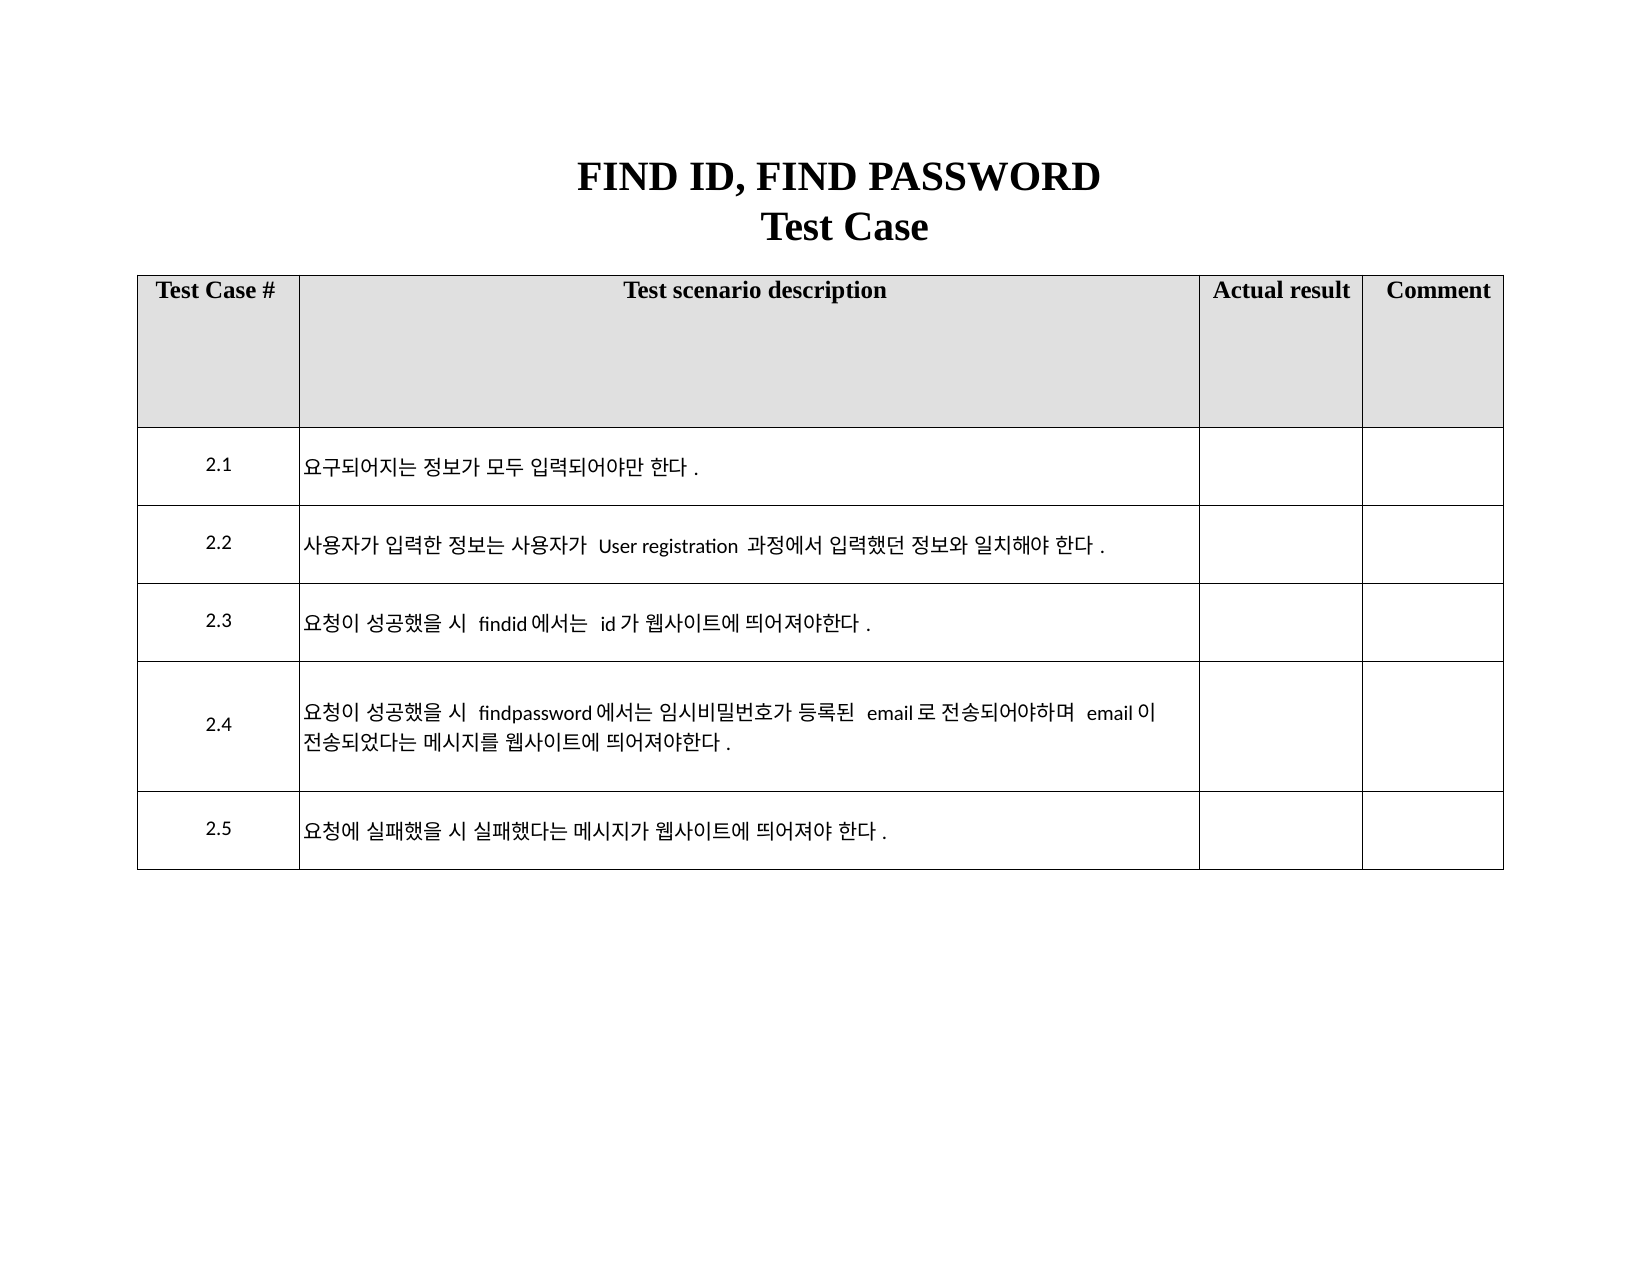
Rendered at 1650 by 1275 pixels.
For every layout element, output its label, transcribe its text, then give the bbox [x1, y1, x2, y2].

table_cell [1200, 428, 1362, 505]
table_header Test scenario description [300, 276, 1199, 427]
table_cell [1200, 506, 1362, 583]
table_cell [1200, 662, 1362, 791]
table_cell [1200, 584, 1362, 661]
title FIND ID, FIND PASSWORD Test Case [562, 146, 1126, 275]
table_cell 요청이 성공했을 시 findid에서는 id가 웹사이트에 띄어져야한다. [300, 584, 1199, 661]
table_cell 요청이 성공했을 시 findpassword에서는 임시비밀번호가 등록된 email로 전송되어야하며 email이 전송되었다는 메시지를 웹사이트에 띄어져야한다. [300, 662, 1199, 791]
table_cell [1200, 792, 1362, 869]
table_cell [1363, 792, 1503, 869]
table_cell [1363, 506, 1503, 583]
table_cell 2.4 [138, 662, 299, 791]
table_cell 2.1 [138, 428, 299, 505]
table_cell [1363, 428, 1503, 505]
table_cell 요구되어지는 정보가 모두 입력되어야만 한다. [300, 428, 1199, 505]
table_cell 요청에 실패했을 시 실패했다는 메시지가 웹사이트에 띄어져야 한다. [300, 792, 1199, 869]
table_header Comment [1363, 276, 1503, 427]
table_cell [1363, 662, 1503, 791]
table_cell 사용자가 입력한 정보는 사용자가 User registration 과정에서 입력했던 정보와 일치해야 한다. [300, 506, 1199, 583]
table_cell [1363, 584, 1503, 661]
table_header Actual result [1200, 276, 1362, 427]
table_header Test Case # [138, 276, 299, 427]
table_cell 2.3 [138, 584, 299, 661]
table_cell 2.2 [138, 506, 299, 583]
table_cell 2.5 [138, 792, 299, 869]
